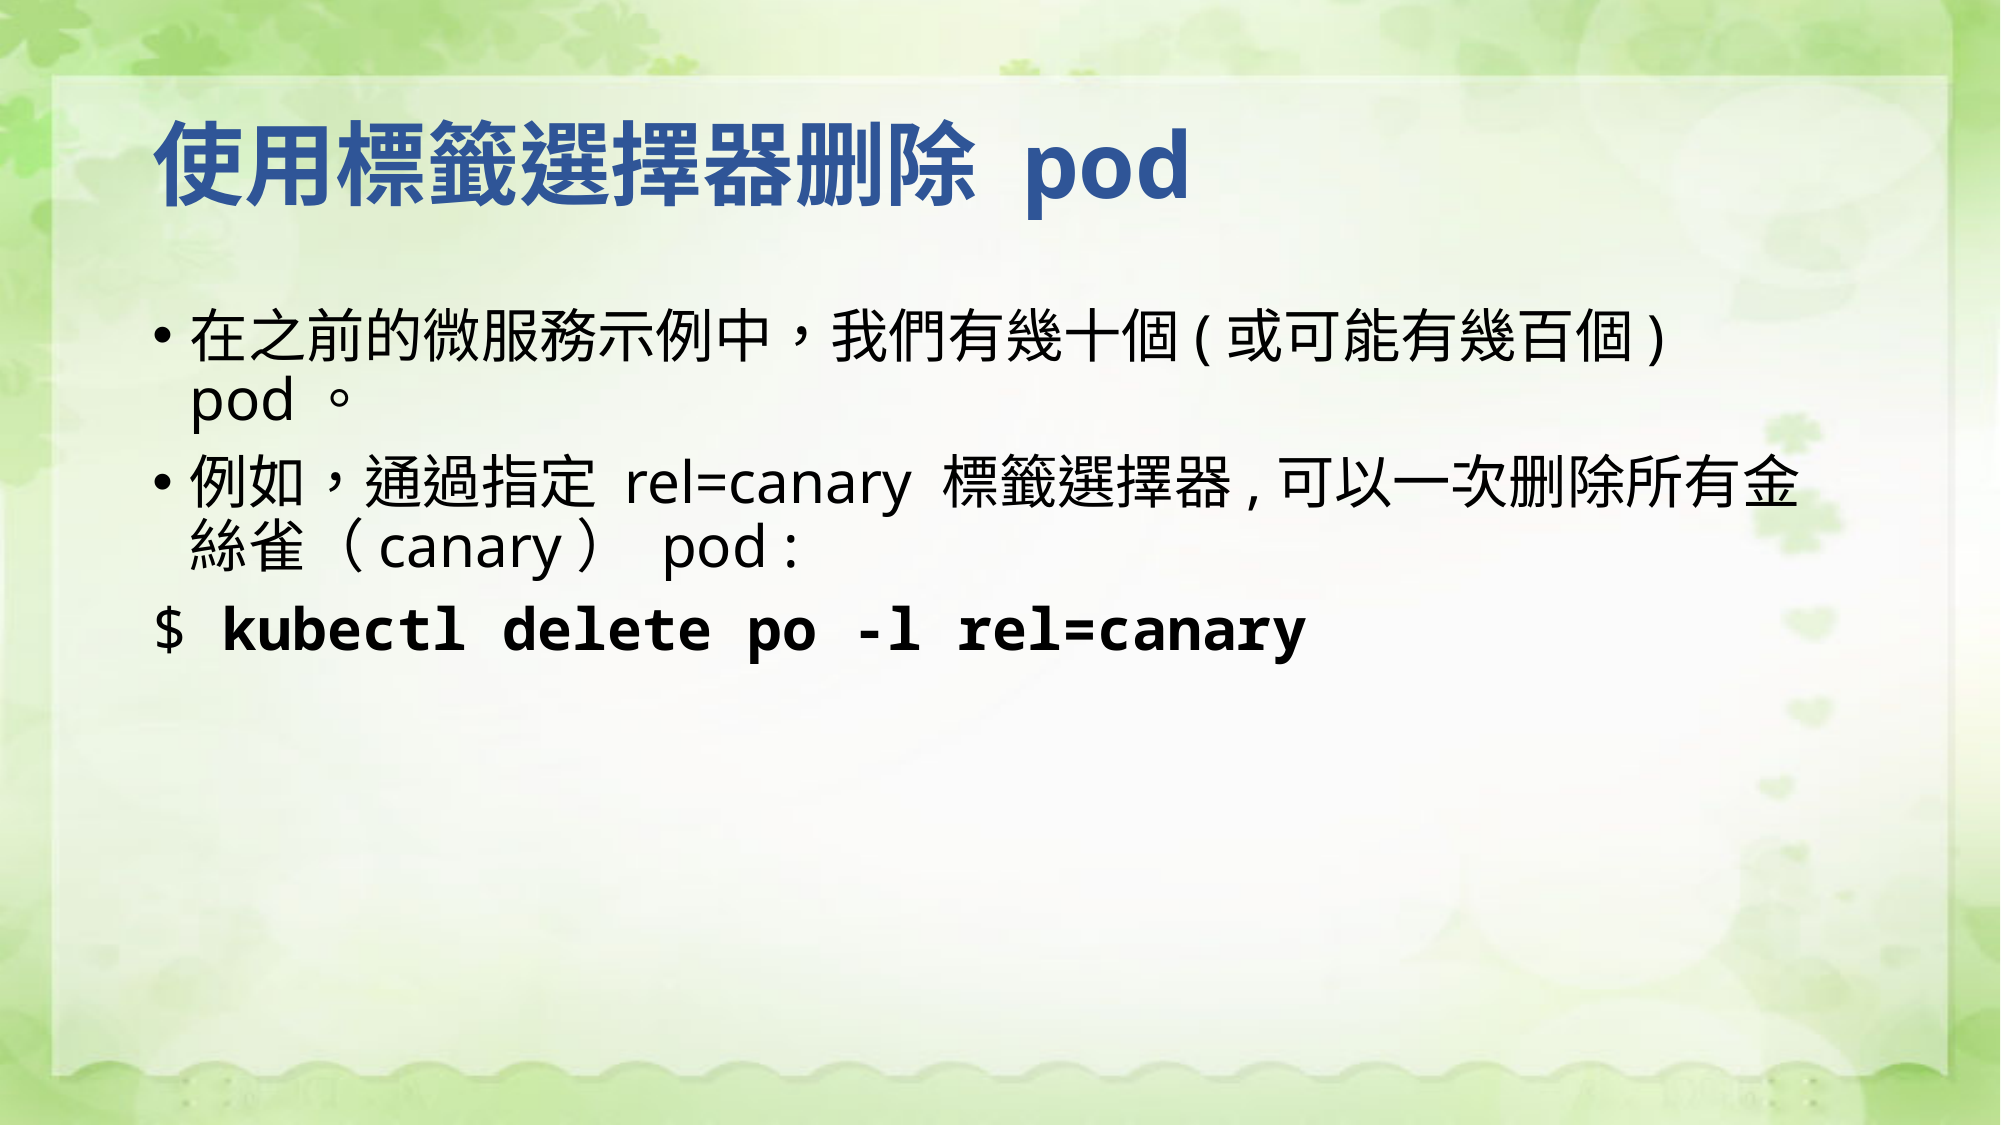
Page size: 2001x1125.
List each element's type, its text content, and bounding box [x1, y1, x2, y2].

title 使用標籤選擇器删除 pod [137, 59, 1863, 278]
picture [0, 0, 2001, 1125]
list 在之前的微服務示例中，我們有幾十個(或可能有幾百個) pod。 例如，通過指定 rel=canary 標籤選擇器,可以一次删除所有金絲雀（canary） pod : $ kubectl delete po -l rel=canary [137, 299, 1863, 1014]
